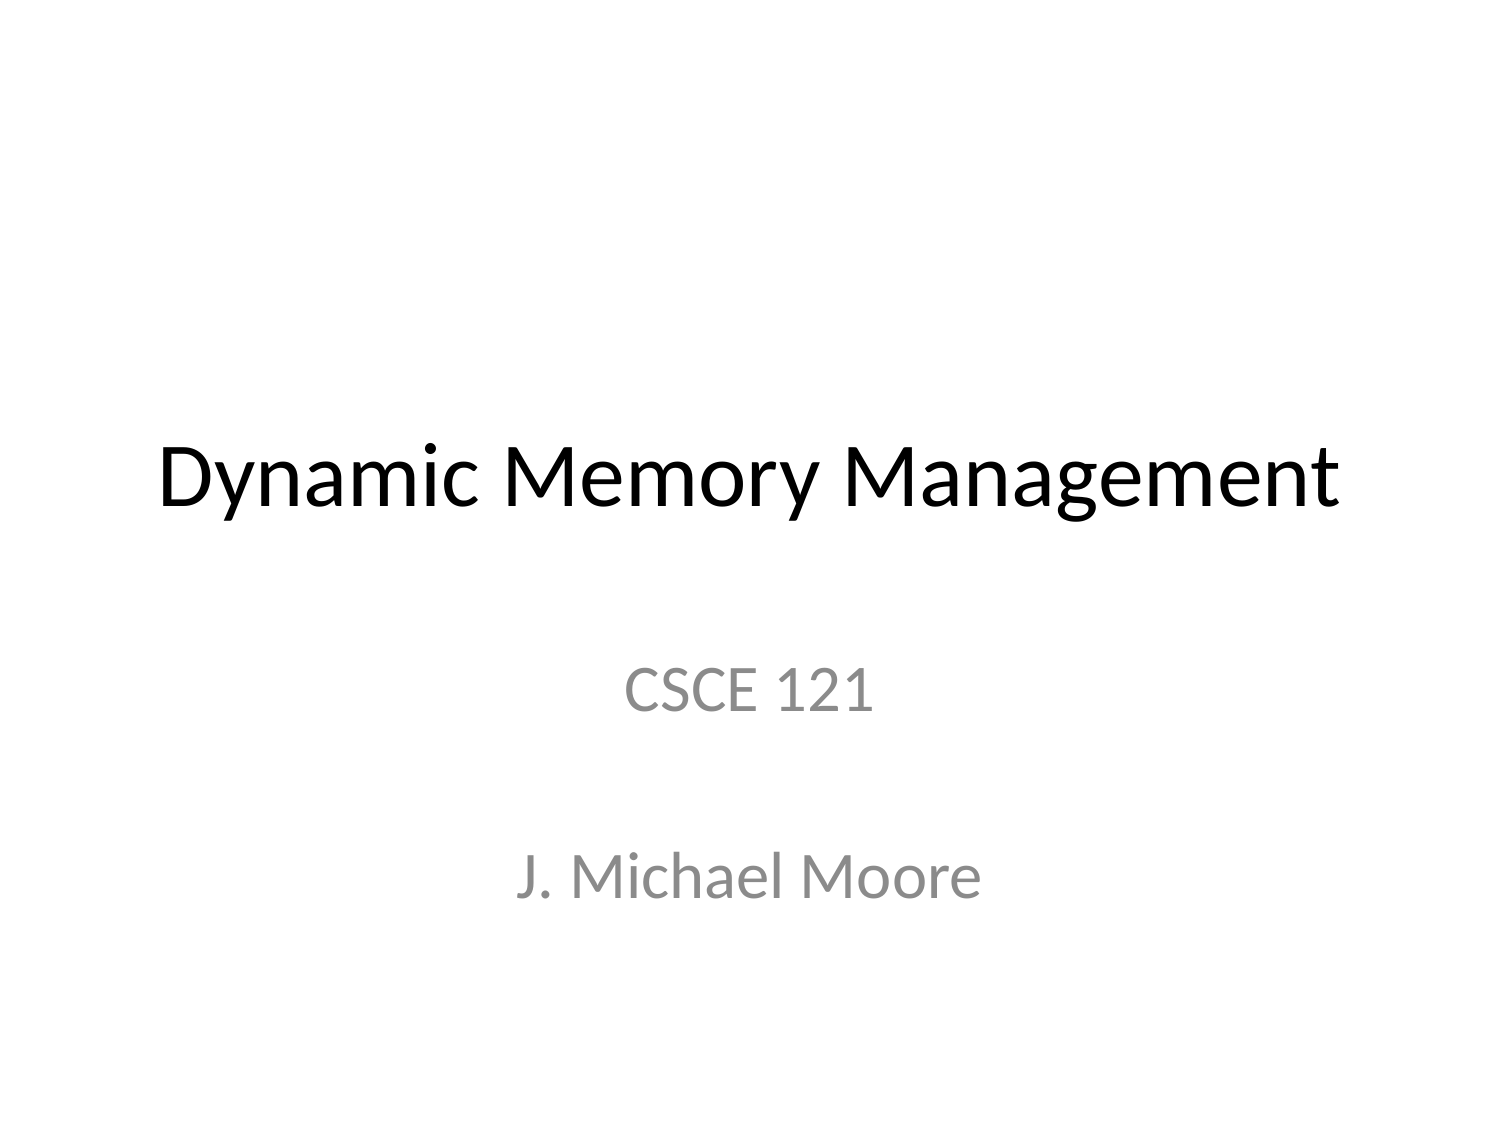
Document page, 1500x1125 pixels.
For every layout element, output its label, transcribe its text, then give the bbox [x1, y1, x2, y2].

subtitle CSCE 121 J. Michael Moore [225, 637, 1275, 925]
title Dynamic Memory Management [112, 349, 1388, 591]
